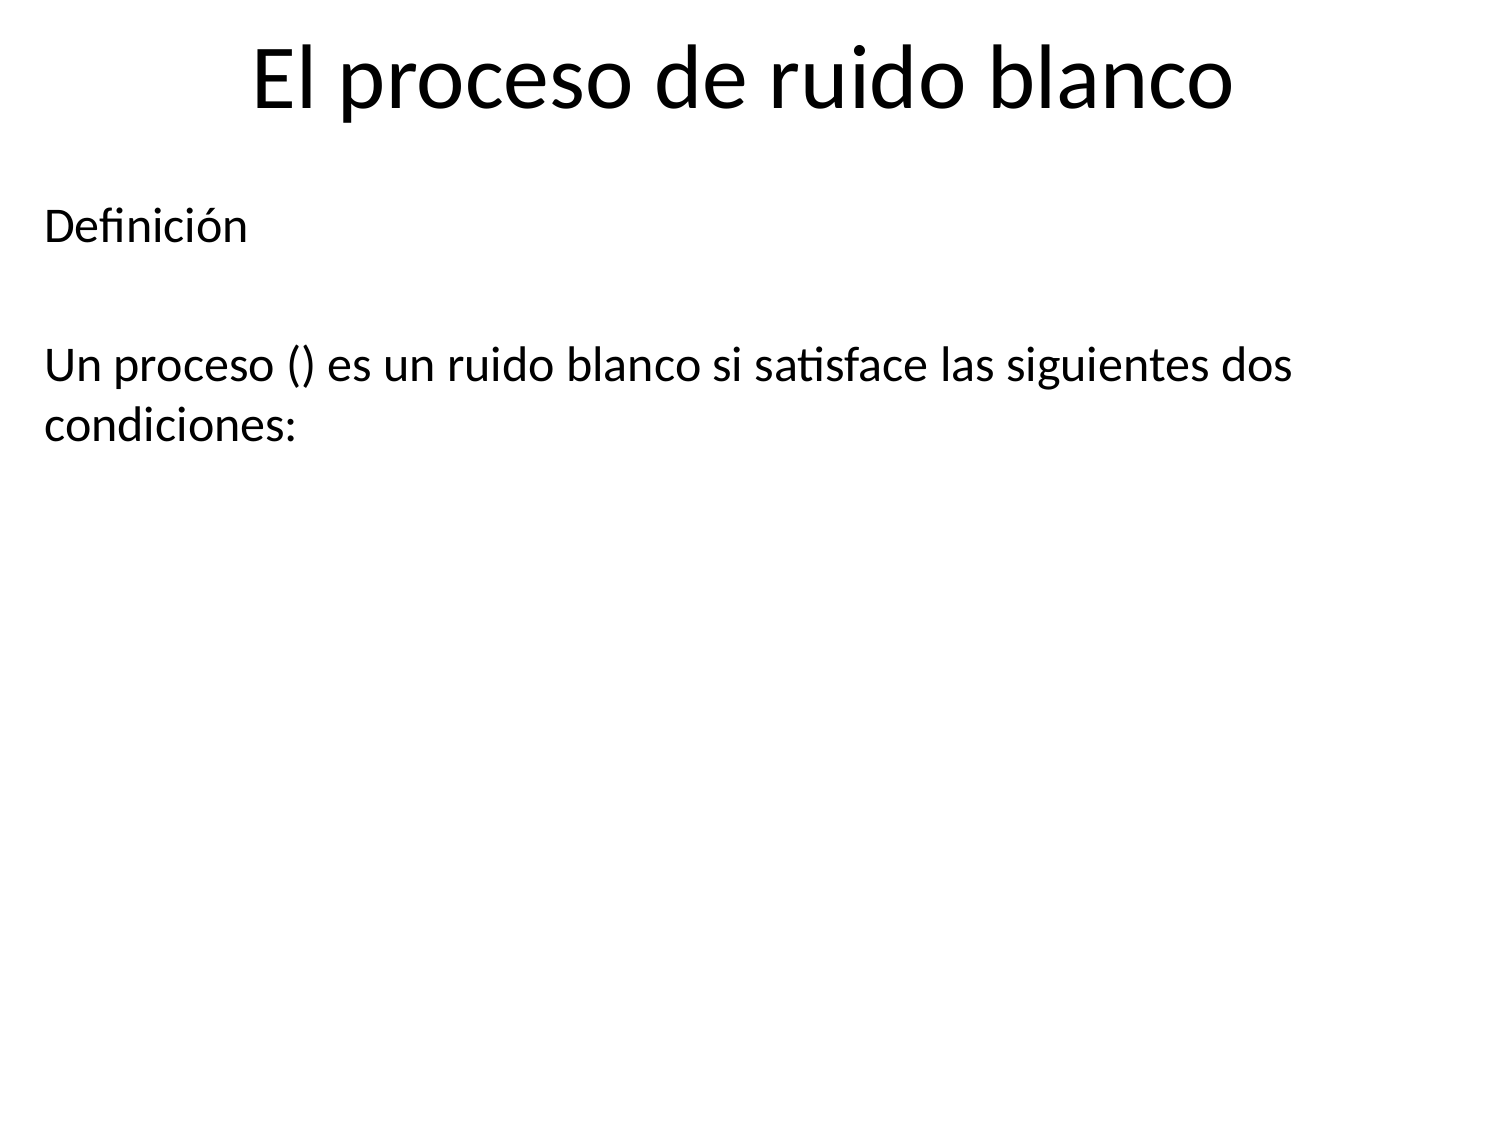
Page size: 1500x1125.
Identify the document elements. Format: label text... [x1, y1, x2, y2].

title El proceso de ruido blanco [29, 7, 1459, 138]
